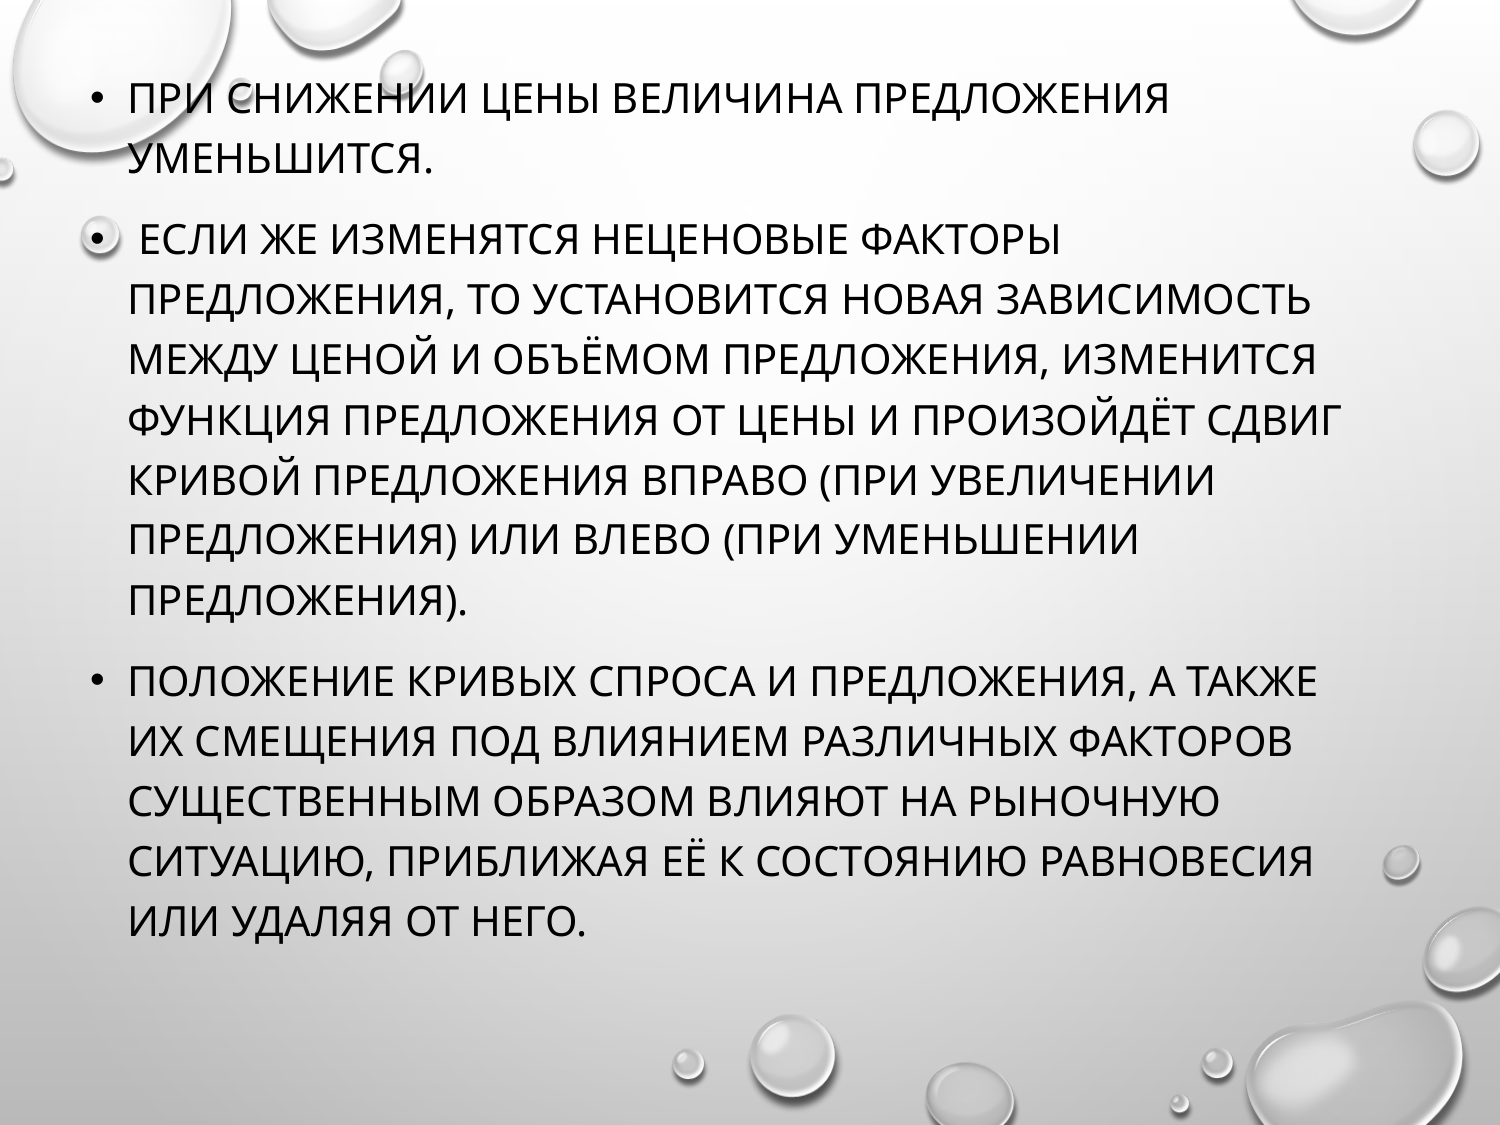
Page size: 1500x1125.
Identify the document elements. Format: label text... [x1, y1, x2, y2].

picture [0, 0, 1500, 1125]
list При снижении цены величина предложения уменьшится. Если же изменятся неценовые факторы предложения, то установится новая зависимость между ценой и объёмом предложения, изменится функция предложения от цены и произойдёт сдвиг кривой предложения вправо (при увеличении предложения) или влево (при уменьшении предложения). Положение кривых спроса и предложения, а также их смещения под влиянием различных факторов существенным образом влияют на рыночную ситуацию, приближая её к состоянию равновесия или удаляя от него. [75, 54, 1395, 1005]
